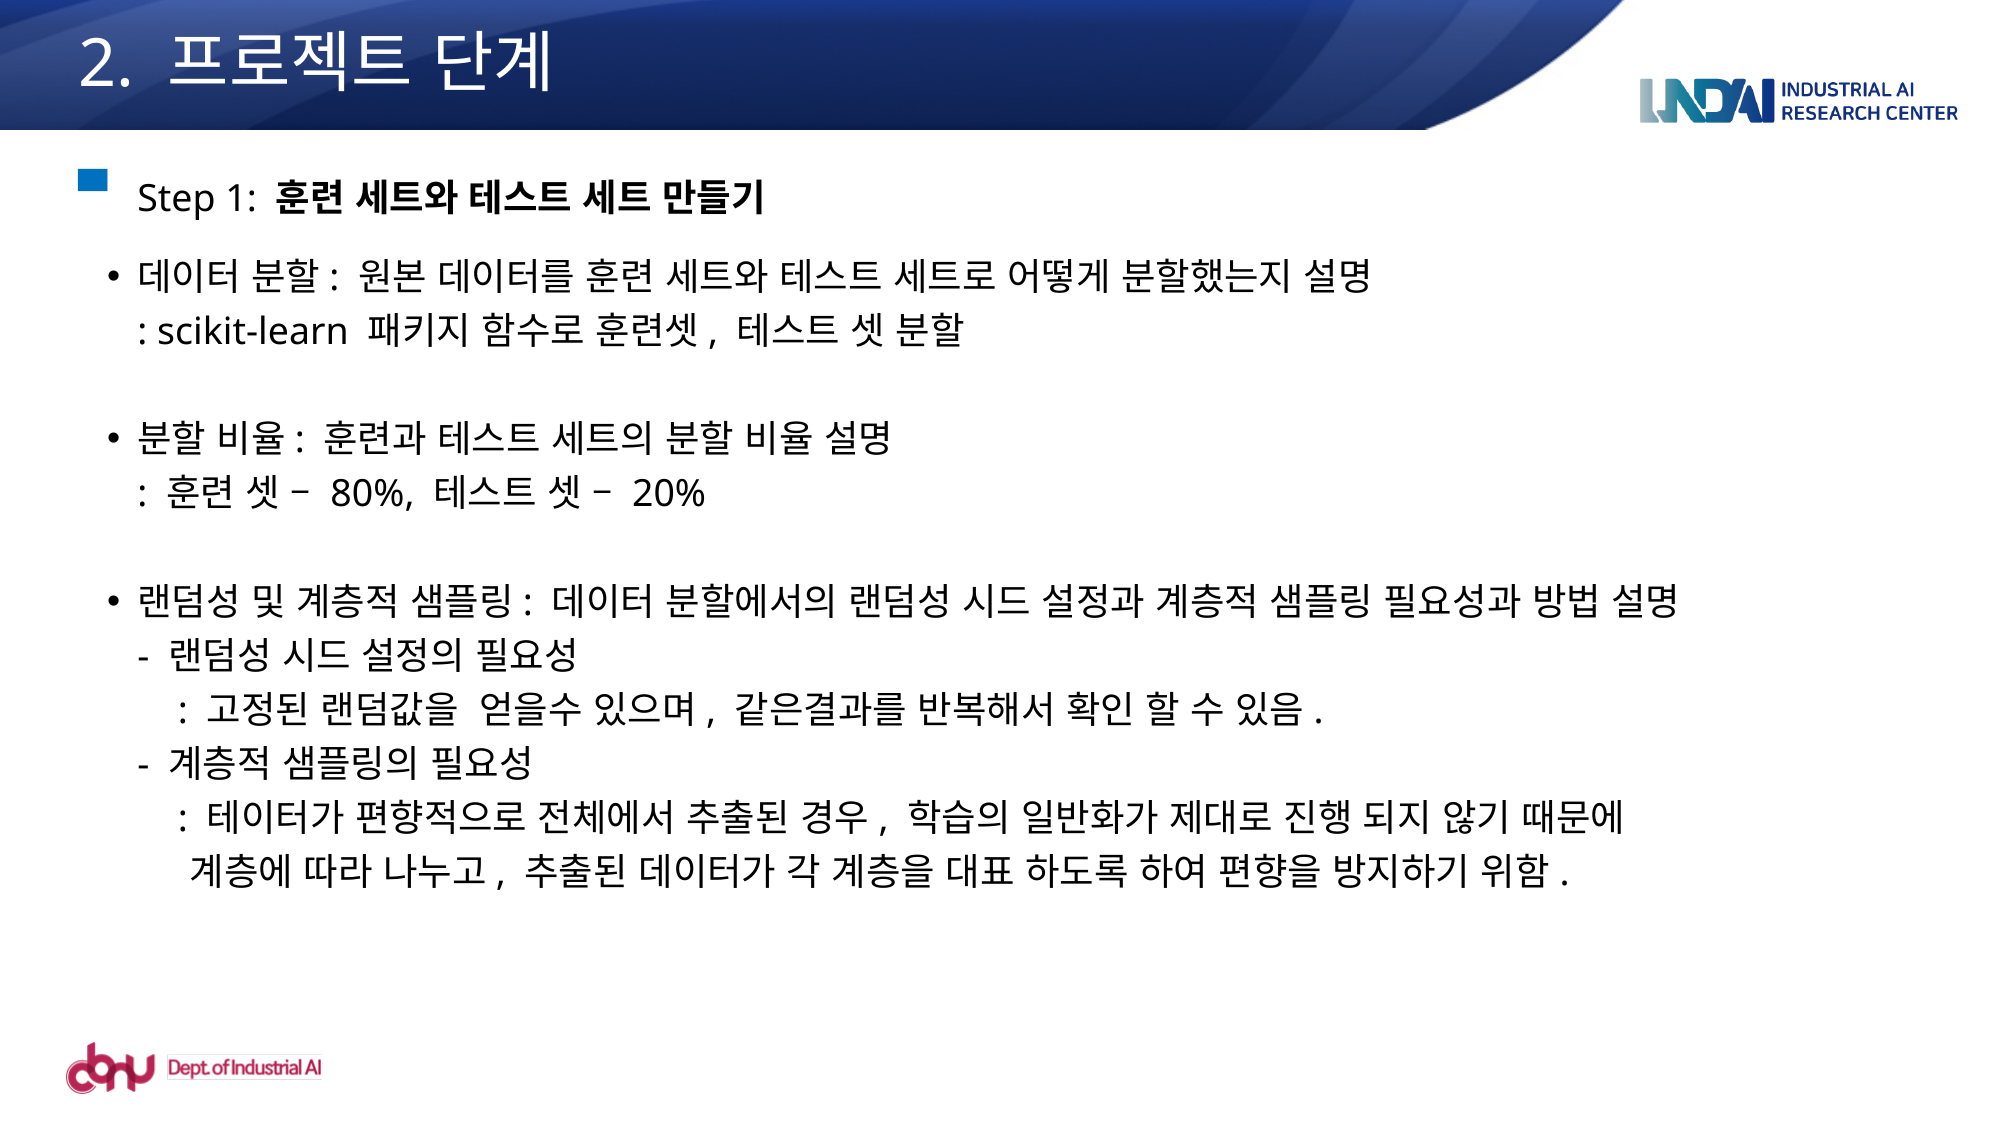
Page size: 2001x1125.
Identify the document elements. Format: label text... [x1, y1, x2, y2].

picture [0, 0, 2000, 130]
text_box Step 1: 훈련 세트와 테스트 세트 만들기 데이터 분할: 원본 데이터를 훈련 세트와 테스트 세트로 어떻게 분할했는지 설명 : scikit-learn 패키지 함수로 훈련셋, 테스트 셋 분할 분할 비율: 훈련과 테스트 세트의 분할 비율 설명 : 훈련 셋 – 80%, 테스트 셋 – 20% 랜덤성 및 계층적 샘플링: 데이터 분할에서의 랜덤성 시드 설정과 계층적 샘플링 필요성과 방법 설명 - 랜덤성 시드 설정의 필요성 : 고정된 랜덤값을 얻을수 있으며, 같은결과를 반복해서 확인 할 수 있음. - 계층적 샘플링의 필요성 : 테이터가 편향적으로 전체에서 추출된 경우, 학습의 일반화가 제대로 진행 되지 않기 때문에 계층에 따라 나누고, 추출된 데이터가 각 계층을 대표 하도록 하여 편향을 방지하기 위함. [63, 166, 1878, 966]
picture [66, 1042, 333, 1094]
text_box 2. 프로젝트 단계 [63, 12, 1500, 118]
